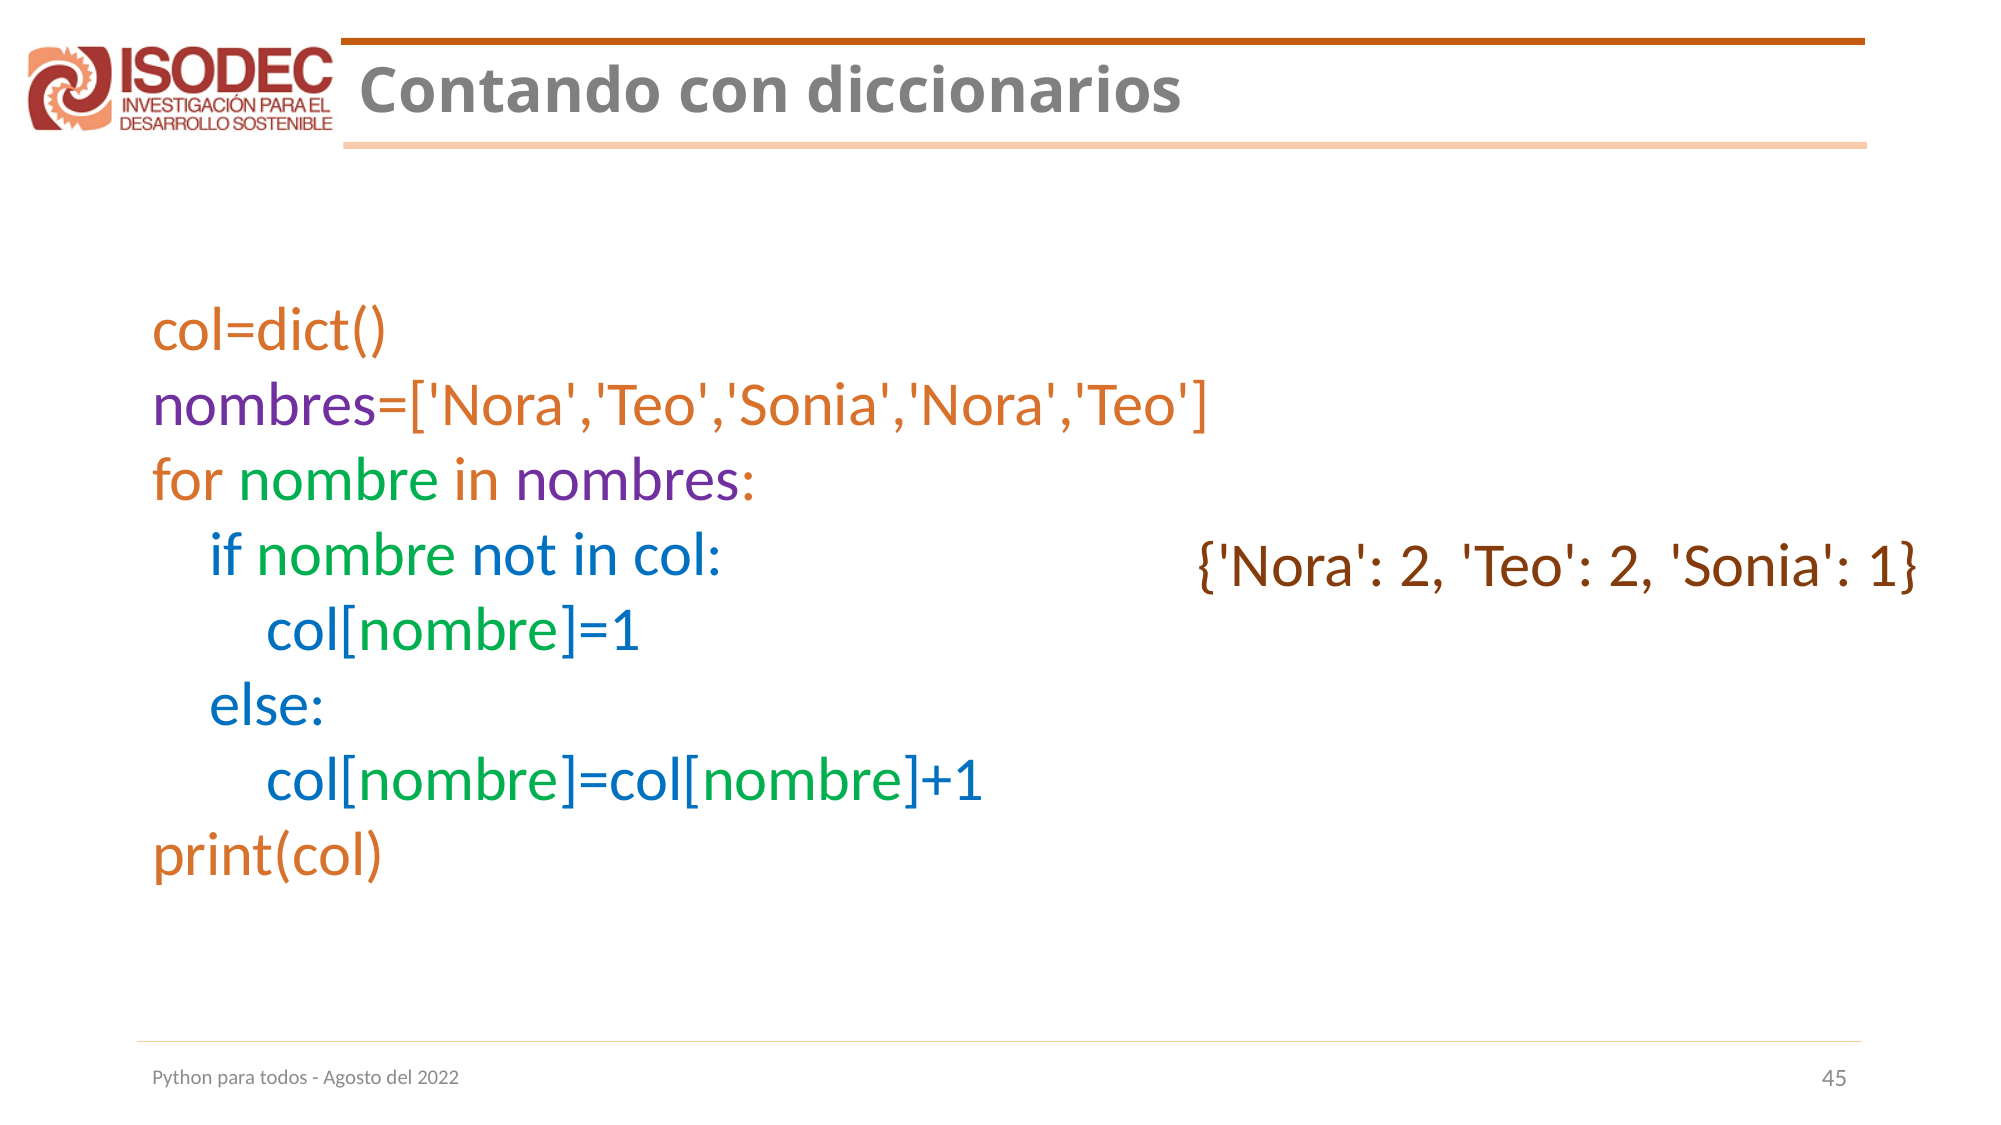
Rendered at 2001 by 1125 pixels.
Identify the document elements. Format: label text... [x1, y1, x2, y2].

slide_number 45 [1412, 1046, 1863, 1106]
text_box col=dict() nombres=['Nora','Teo','Sonia','Nora','Teo'] for nombre in nombres: if nombre not in col: col[nombre]=1 else: col[nombre]=col[nombre]+1 print(col) [137, 280, 1266, 895]
footer Python para todos - Agosto del 2022 [137, 1046, 1412, 1106]
title Contando con diccionarios [343, 49, 1862, 136]
text_box {'Nora': 2, 'Teo': 2, 'Sonia': 1} [1182, 517, 2000, 607]
picture [20, 33, 344, 144]
